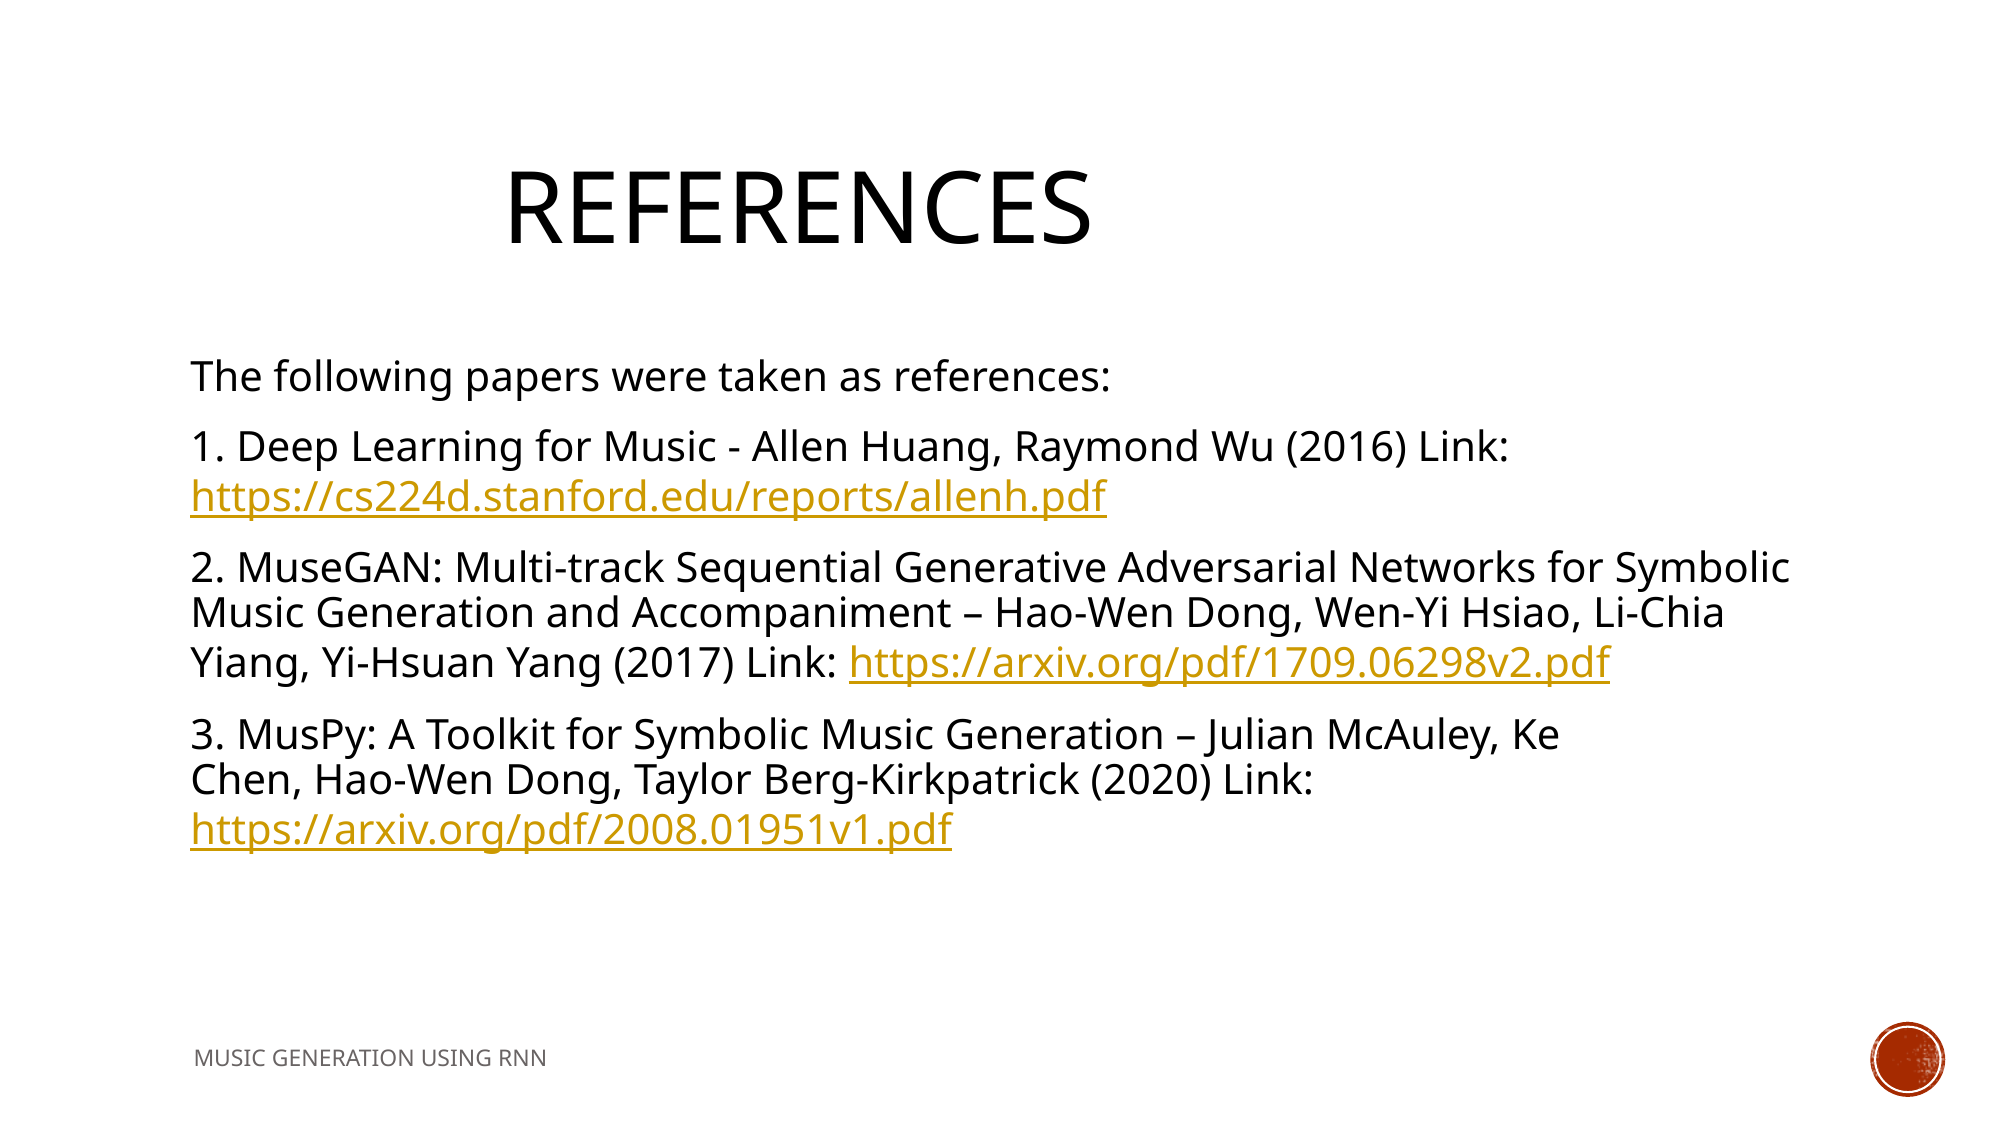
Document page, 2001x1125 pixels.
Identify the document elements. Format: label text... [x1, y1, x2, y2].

list The following papers were taken as references: 1. Deep Learning for Music - Allen Huang, Raymond Wu (2016) Link: https://cs224d.stanford.edu/reports/allenh.pdf 2. MuseGAN: Multi-track Sequential Generative Adversarial Networks for Symbolic Music Generation and Accompaniment – Hao-Wen Dong, Wen-Yi Hsiao, Li-Chia Yiang, Yi-Hsuan Yang (2017) Link: https://arxiv.org/pdf/1709.06298v2.pdf 3. MusPy: A Toolkit for Symbolic Music Generation – Julian McAuley, Ke Chen, Hao-Wen Dong, Taylor Berg-Kirkpatrick (2020) Link: https://arxiv.org/pdf/2008.01951v1.pdf [175, 348, 1826, 1013]
footer MUSIC GENERATION USING RNN [178, 1028, 1217, 1089]
title REFERENCES [175, 79, 1826, 344]
